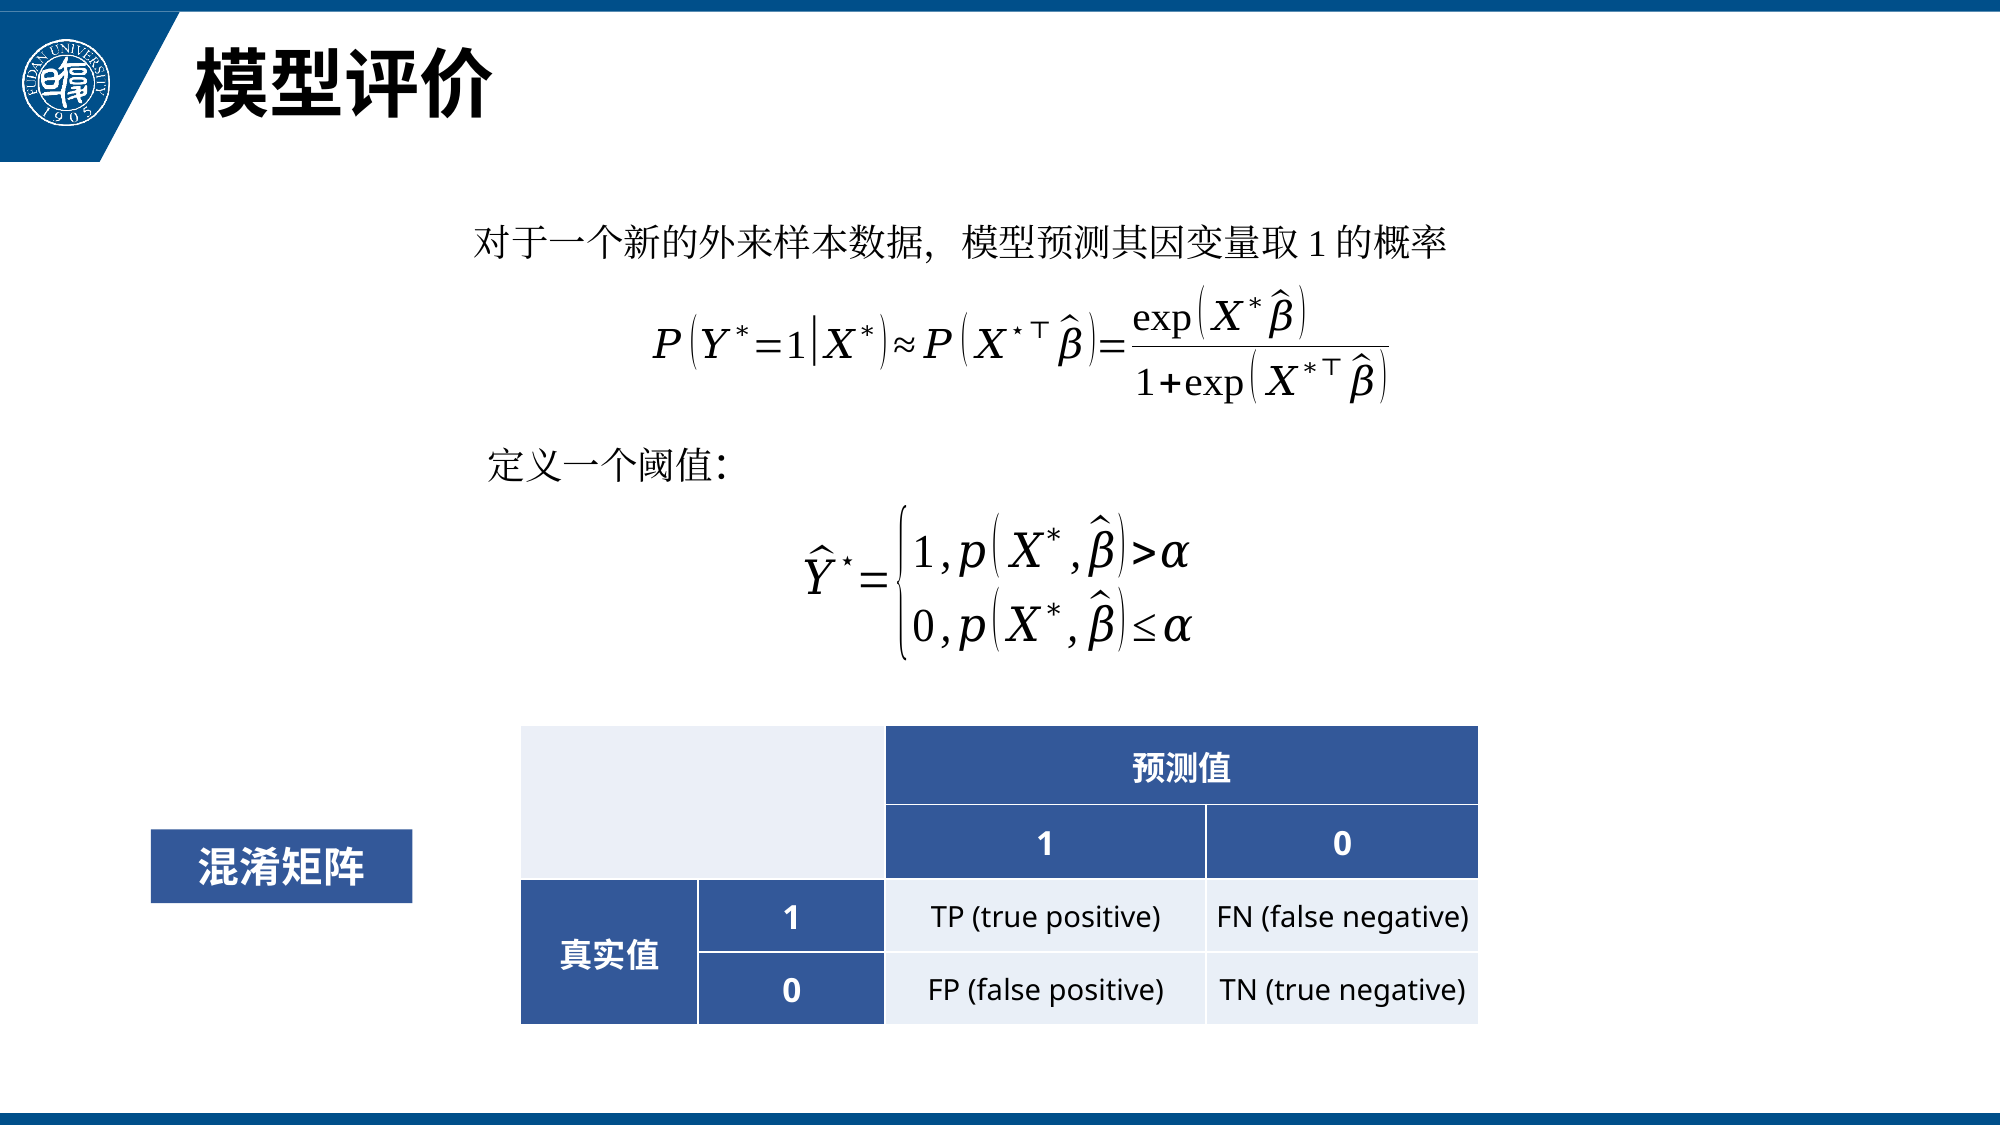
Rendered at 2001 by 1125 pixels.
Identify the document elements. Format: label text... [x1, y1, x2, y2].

table_header [521, 726, 884, 878]
title 模型评价 [179, 11, 1863, 162]
table_cell 真实值 [521, 880, 697, 1024]
text_box 混淆矩阵 [183, 833, 380, 899]
table_cell 1 [886, 805, 1205, 878]
picture [22, 39, 110, 126]
table_cell 1 [699, 880, 884, 951]
table_header 预测值 [886, 726, 1478, 804]
table_cell 0 [1207, 805, 1478, 878]
table_cell TN (true negative) [1207, 953, 1478, 1024]
table_cell 0 [699, 953, 884, 1024]
text_box [150, 828, 413, 904]
table_cell TP (true positive) [886, 880, 1205, 951]
table_cell FN (false negative) [1207, 880, 1478, 951]
table_cell FP (false positive) [886, 953, 1205, 1024]
